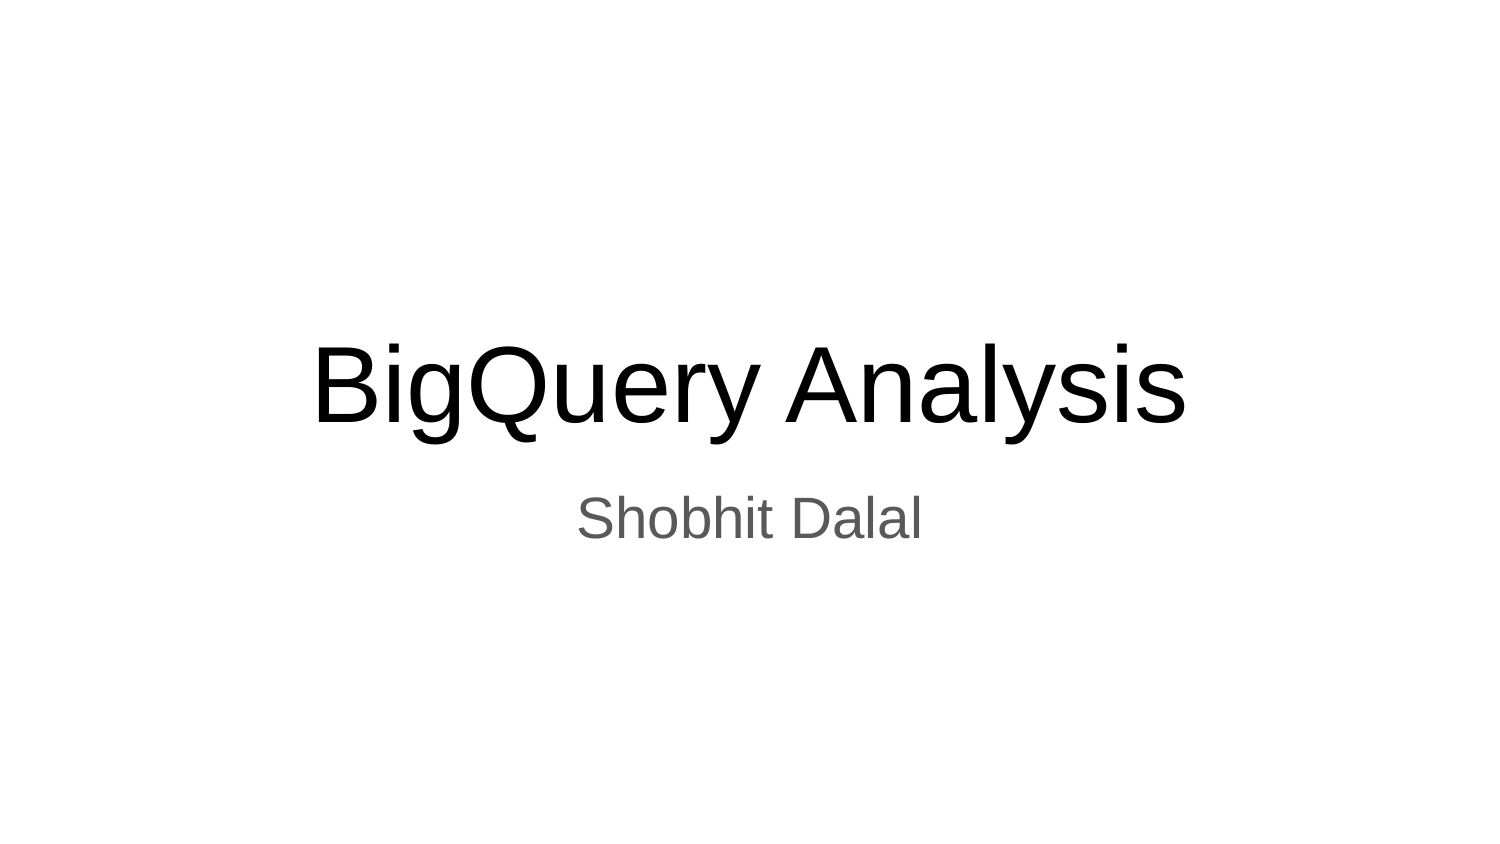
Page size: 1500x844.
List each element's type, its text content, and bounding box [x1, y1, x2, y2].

subtitle Shobhit Dalal [51, 464, 1449, 595]
title BigQuery Analysis [51, 122, 1449, 459]
